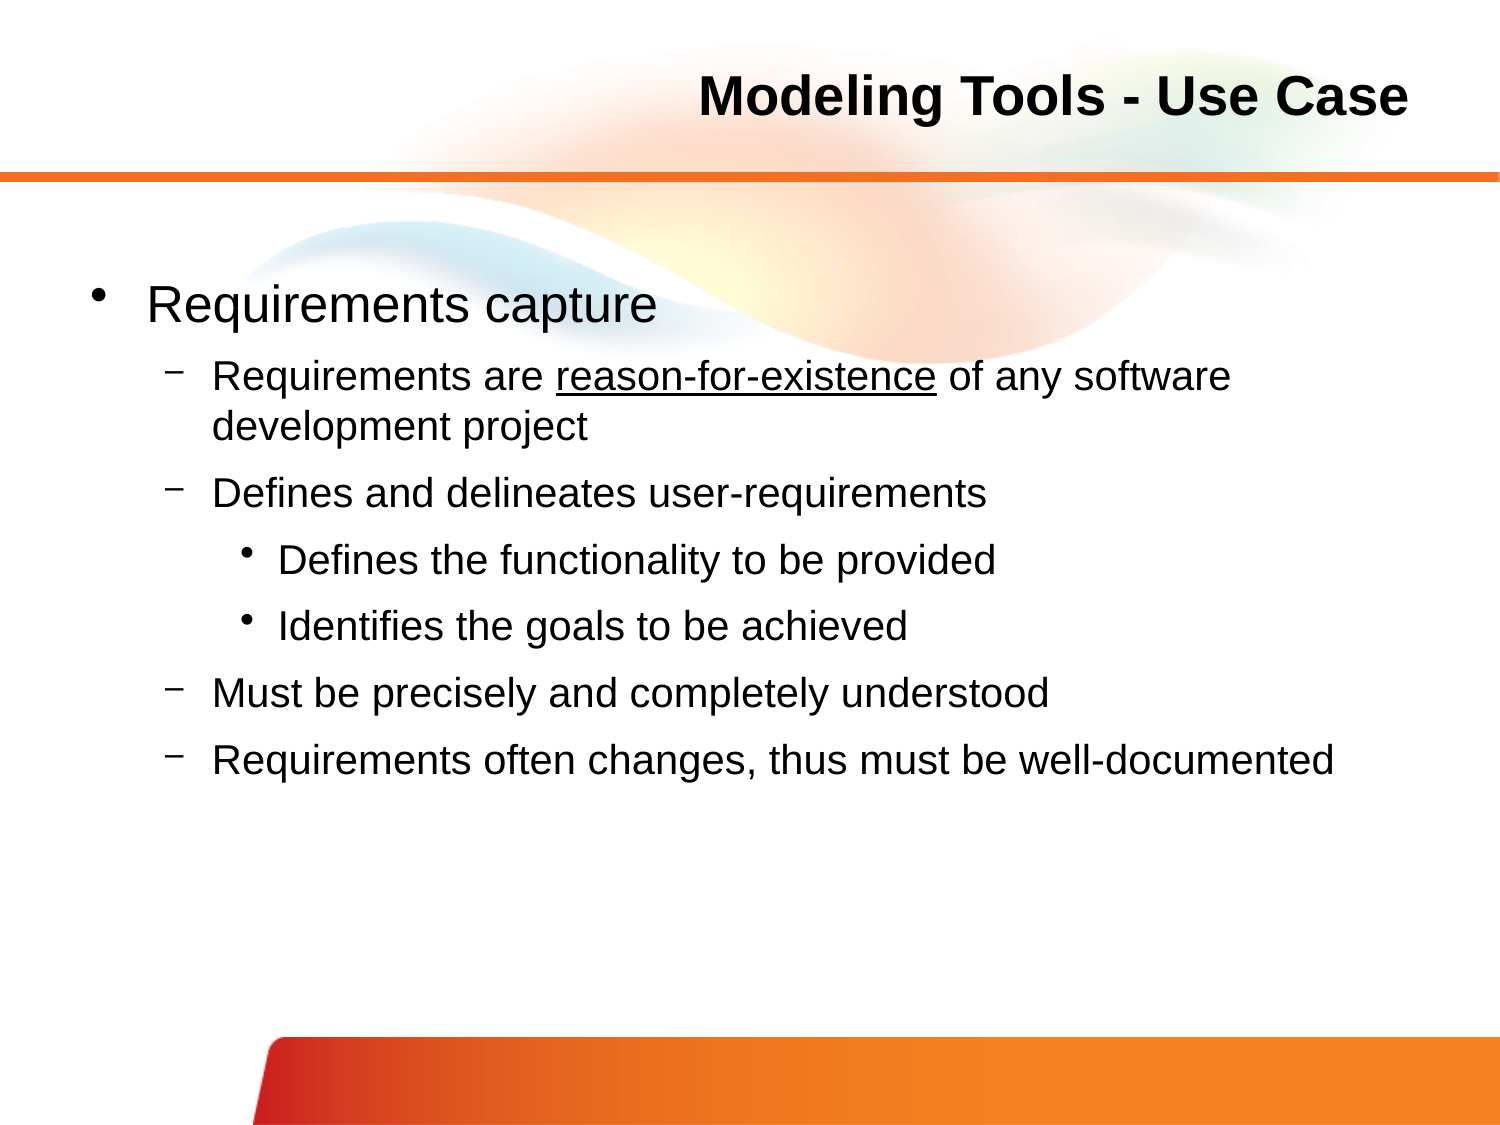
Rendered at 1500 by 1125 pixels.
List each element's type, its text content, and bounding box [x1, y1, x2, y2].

picture [0, 0, 1500, 262]
picture [253, 1037, 1500, 1125]
title Modeling Tools - Use Case [437, 24, 1425, 161]
list Requirements capture Requirements are reason-for-existence of any software development project Defines and delineates user-requirements Defines the functionality to be provided Identifies the goals to be achieved Must be precisely and completely understood Requirements often changes, thus must be well-documented [75, 262, 1425, 1005]
